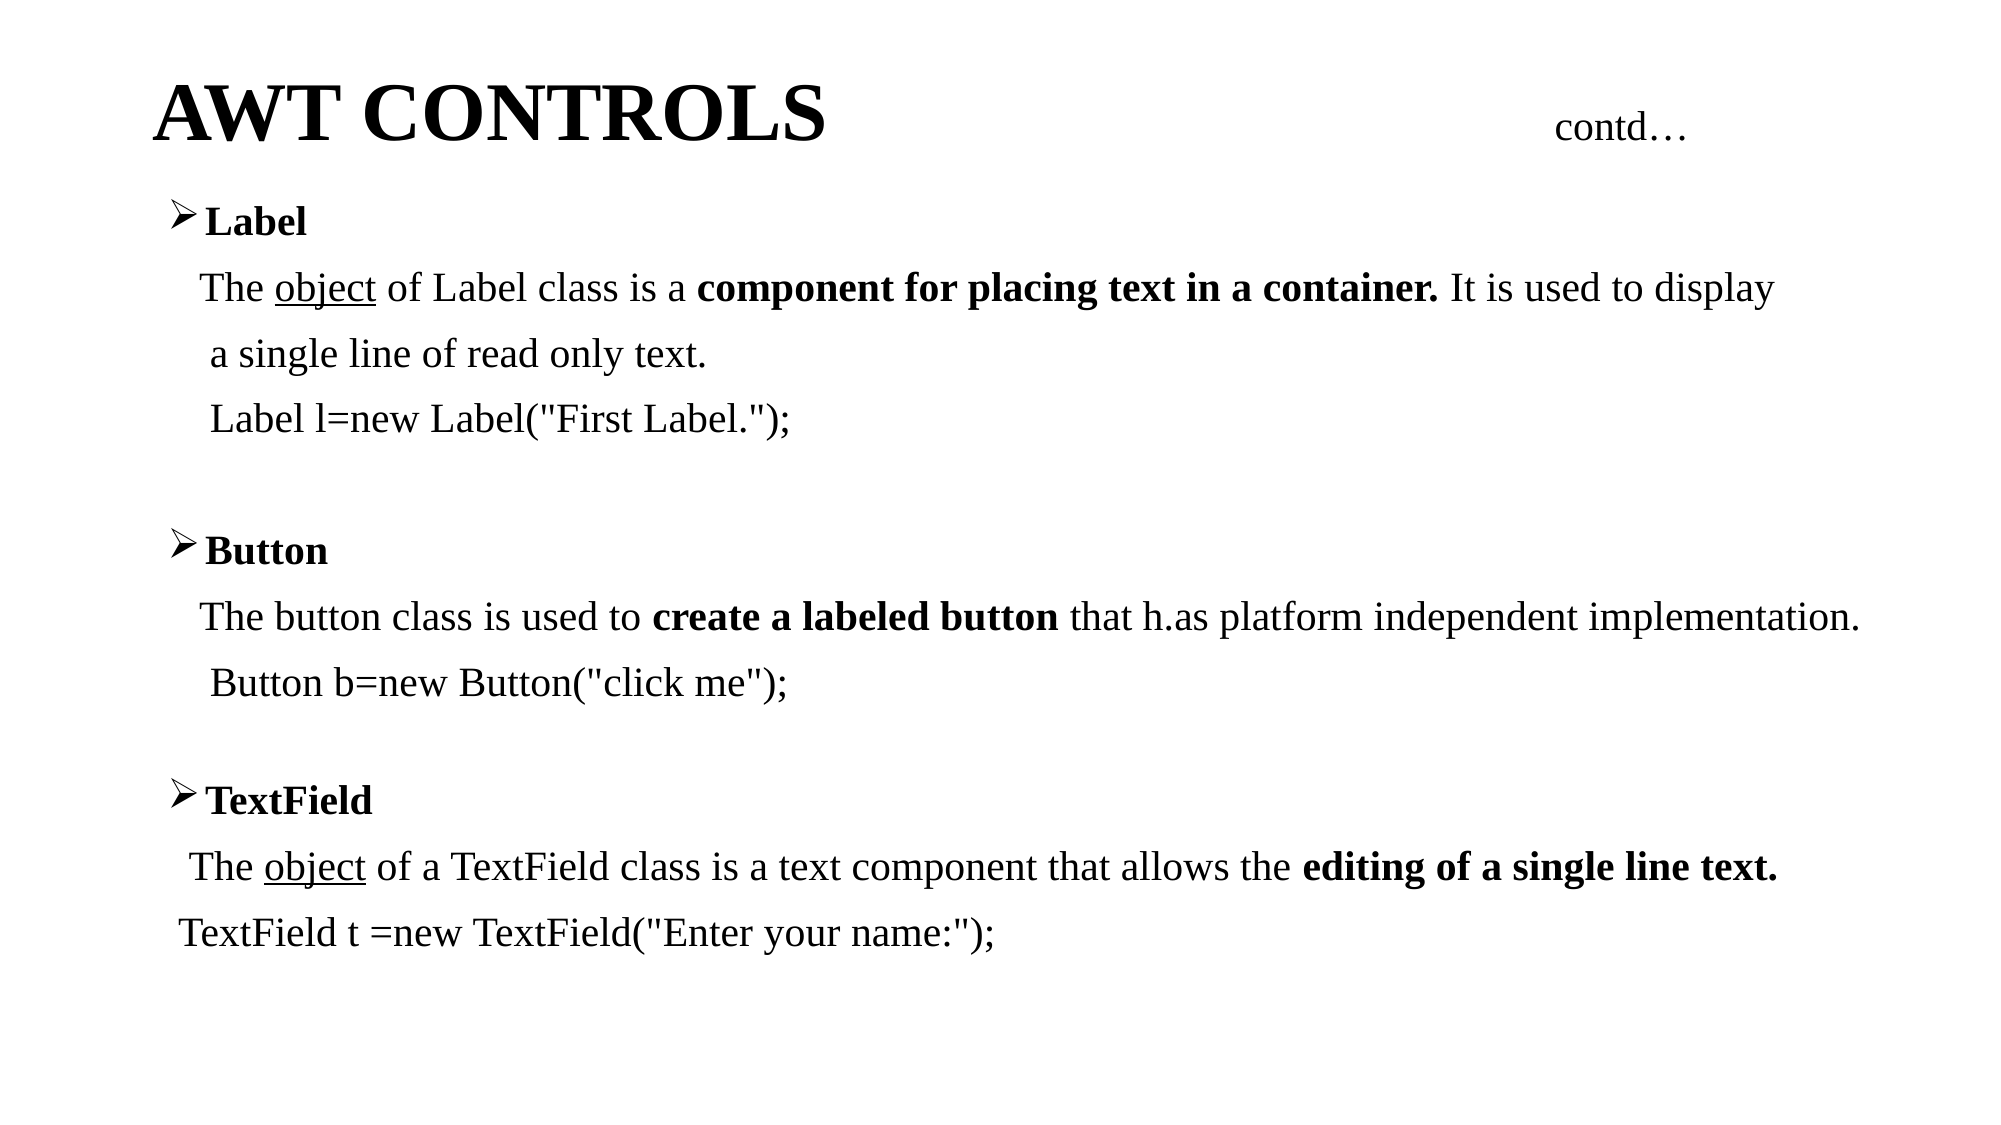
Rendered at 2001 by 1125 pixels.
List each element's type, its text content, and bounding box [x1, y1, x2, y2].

list Label The object of Label class is a component for placing text in a container. It is used to display a single line of read only text. Label l=new Label("First Label."); Button The button class is used to create a labeled button that h.as platform independent implementation. Button b=new Button("click me"); TextField The object of a TextField class is a text component that allows the editing of a single line text. TextField t =new TextField("Enter your name:"); [152, 191, 1878, 1048]
title AWT CONTROLS contd… [137, 59, 1863, 168]
